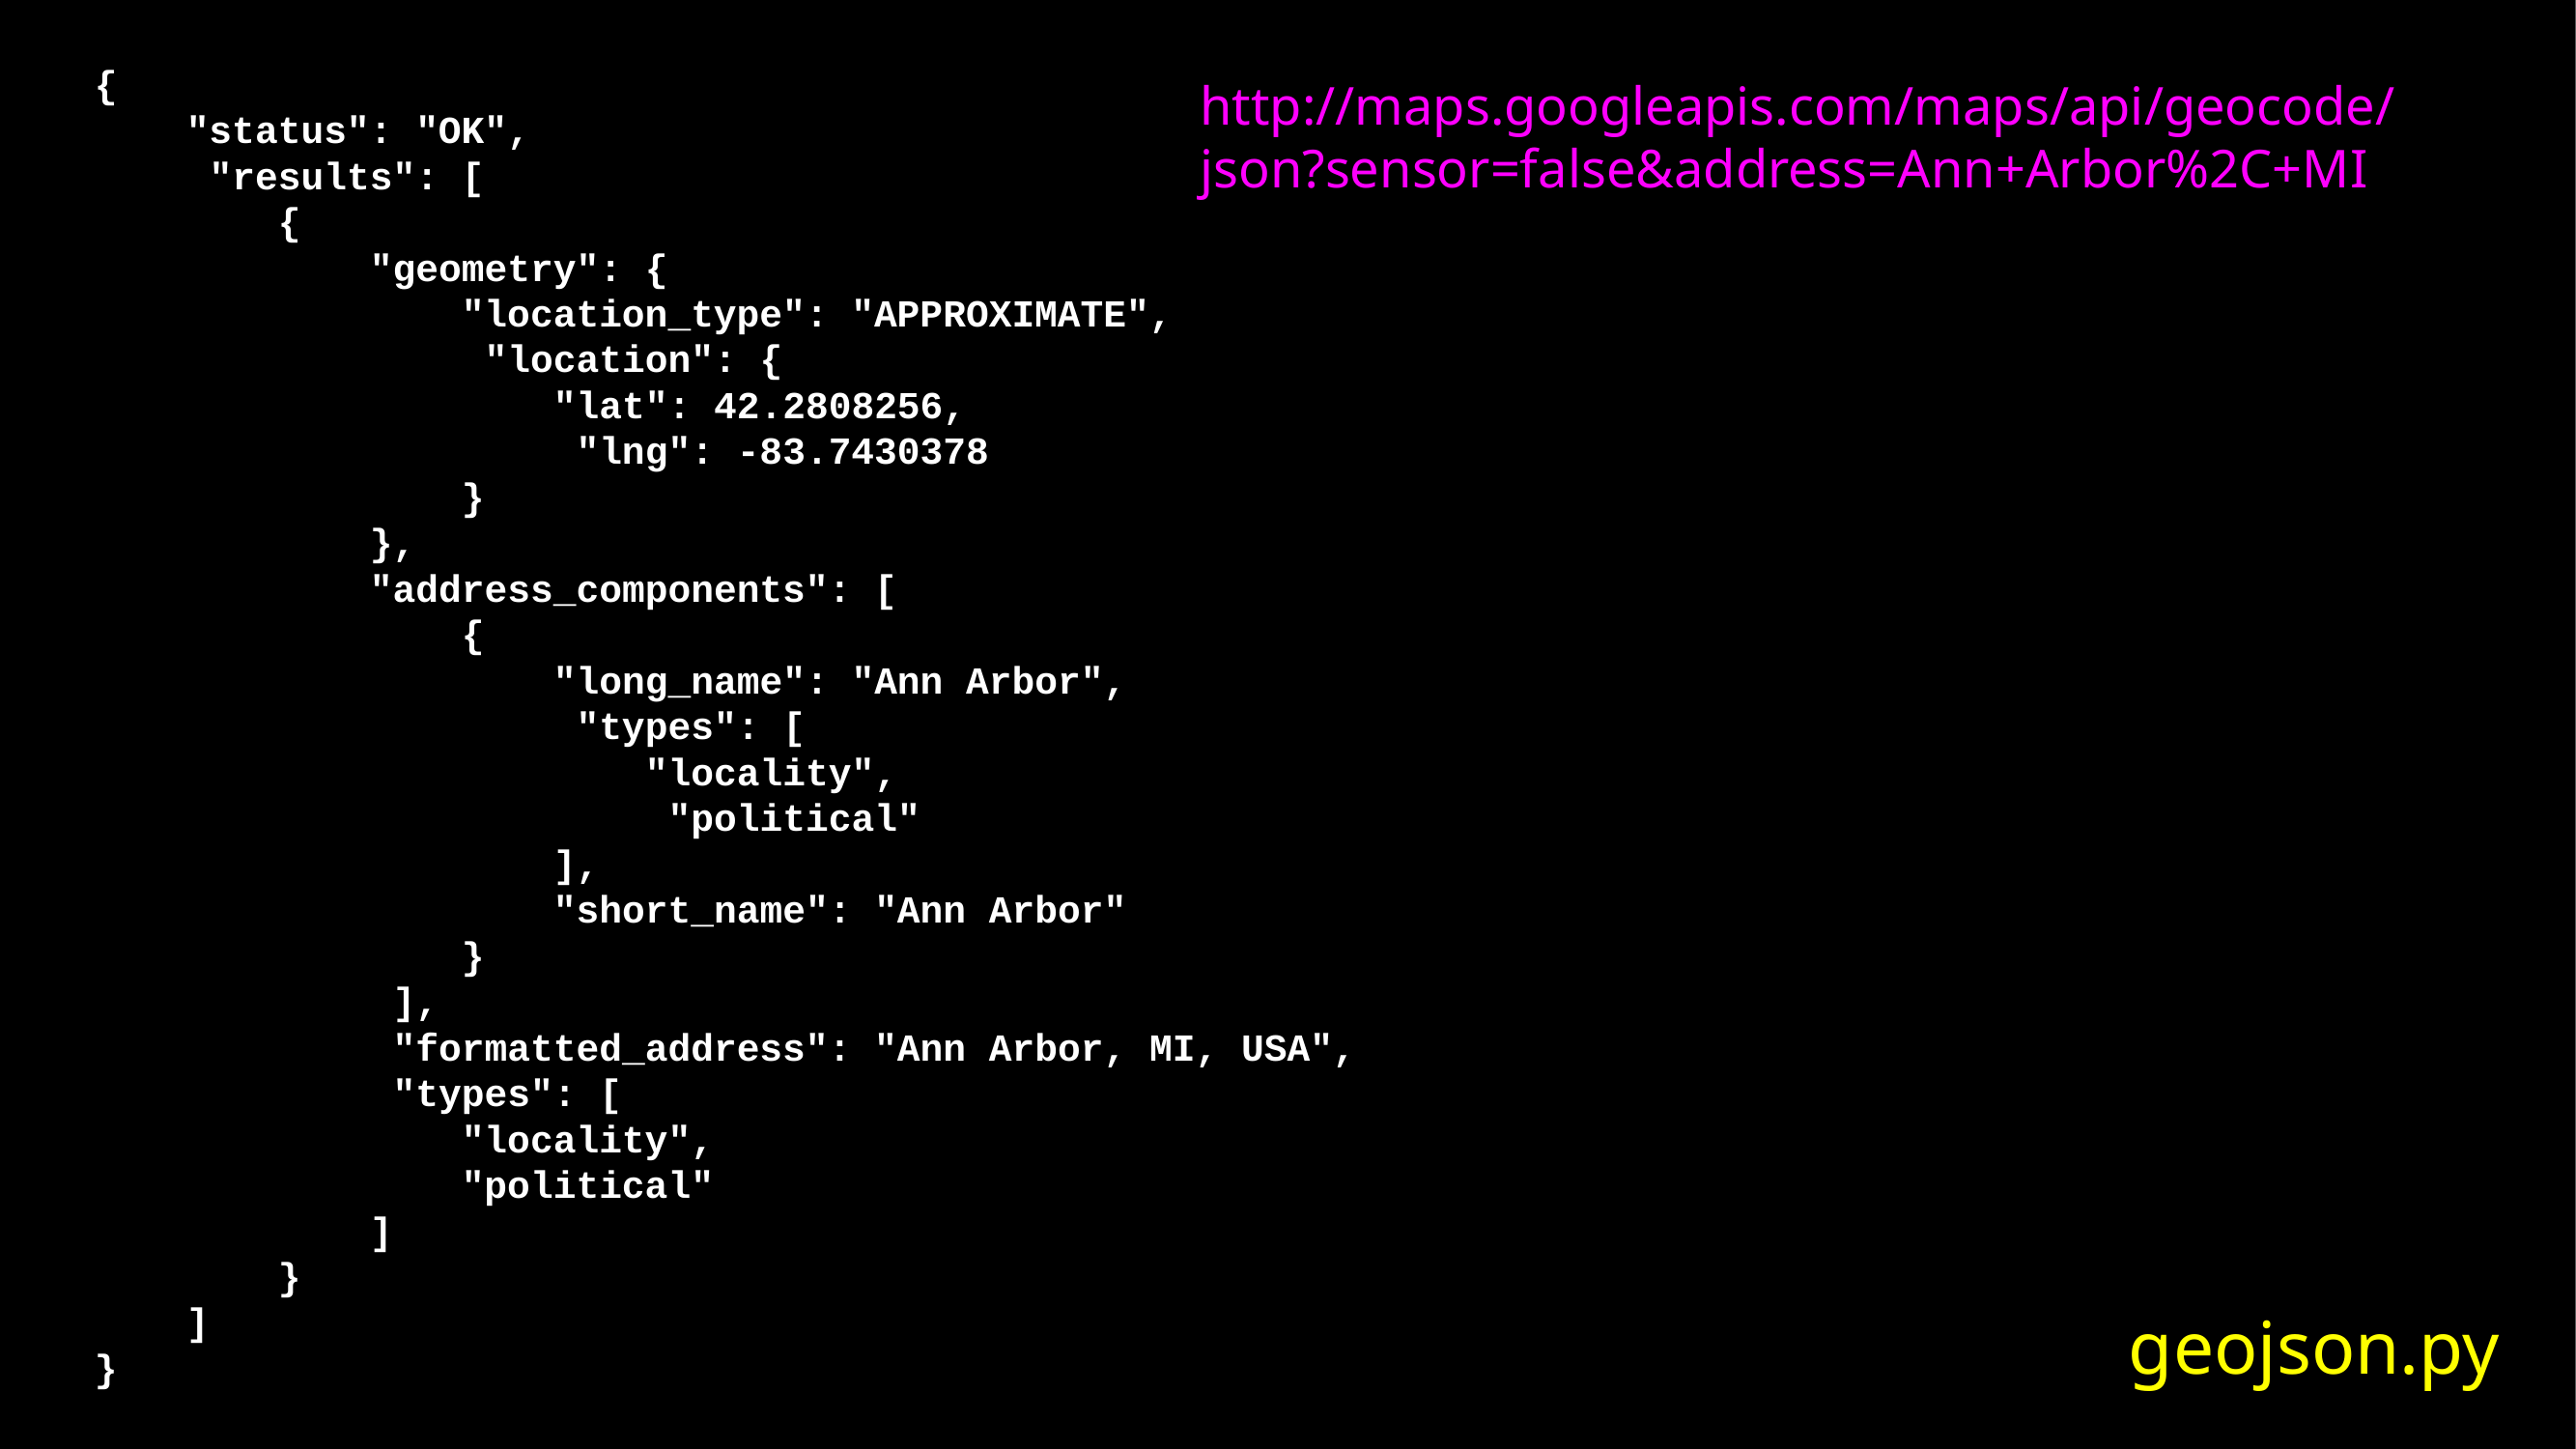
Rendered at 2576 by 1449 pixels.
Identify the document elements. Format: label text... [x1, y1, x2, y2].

text_box http://maps.googleapis.com/maps/api/geocode/json?sensor=false&address=Ann+Arbor%2C+MI [1200, 67, 2460, 204]
text_box geojson.py [2103, 1295, 2526, 1395]
text_box { "status": "OK", "results": [ { "geometry": { "location_type": "APPROXIMATE", "location": { "lat": 42.2808256, "lng": -83.7430378 } }, "address_components": [ { "long_name": "Ann Arbor", "types": [ "locality", "political" ], "short_name": "Ann Arbor" } ], "formatted_address": "Ann Arbor, MI, USA", "types": [ "locality", "political" ] } ] } [94, 52, 2420, 1397]
